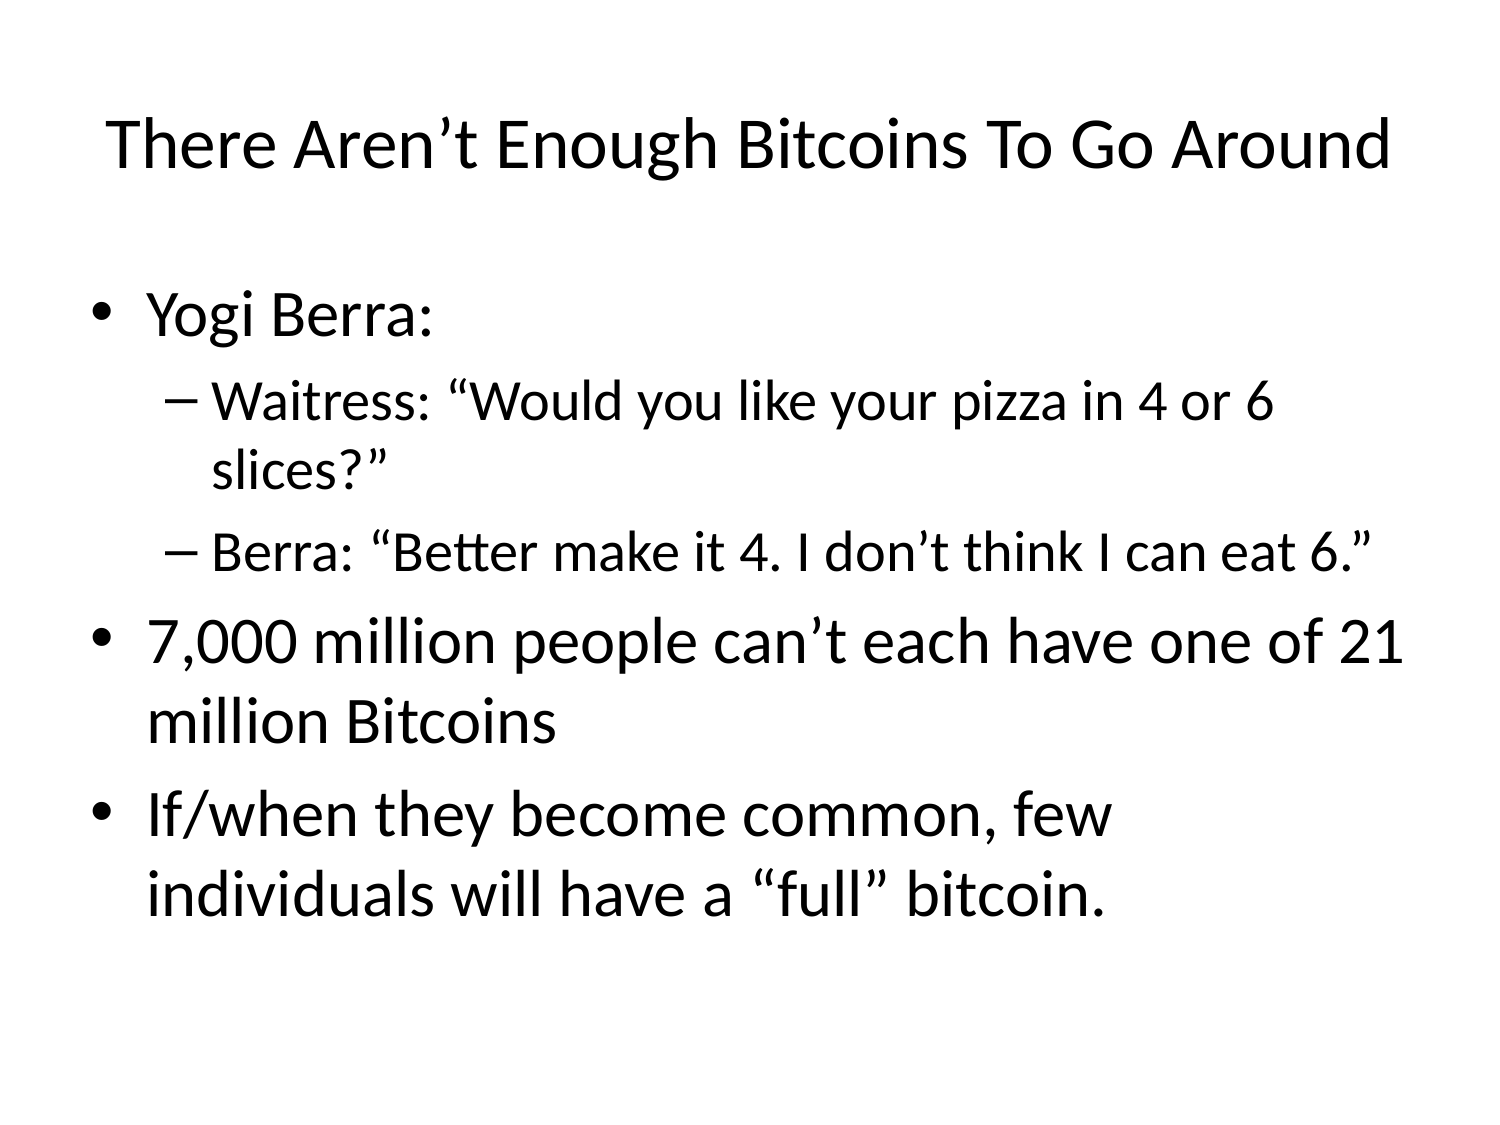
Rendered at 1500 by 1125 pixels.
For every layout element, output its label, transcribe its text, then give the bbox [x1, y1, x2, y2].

title There Aren’t Enough Bitcoins To Go Around [75, 45, 1425, 233]
list Yogi Berra: Waitress: “Would you like your pizza in 4 or 6 slices?” Berra: “Better make it 4. I don’t think I can eat 6.” 7,000 million people can’t each have one of 21 million Bitcoins If/when they become common, few individuals will have a “full” bitcoin. [75, 262, 1425, 1005]
